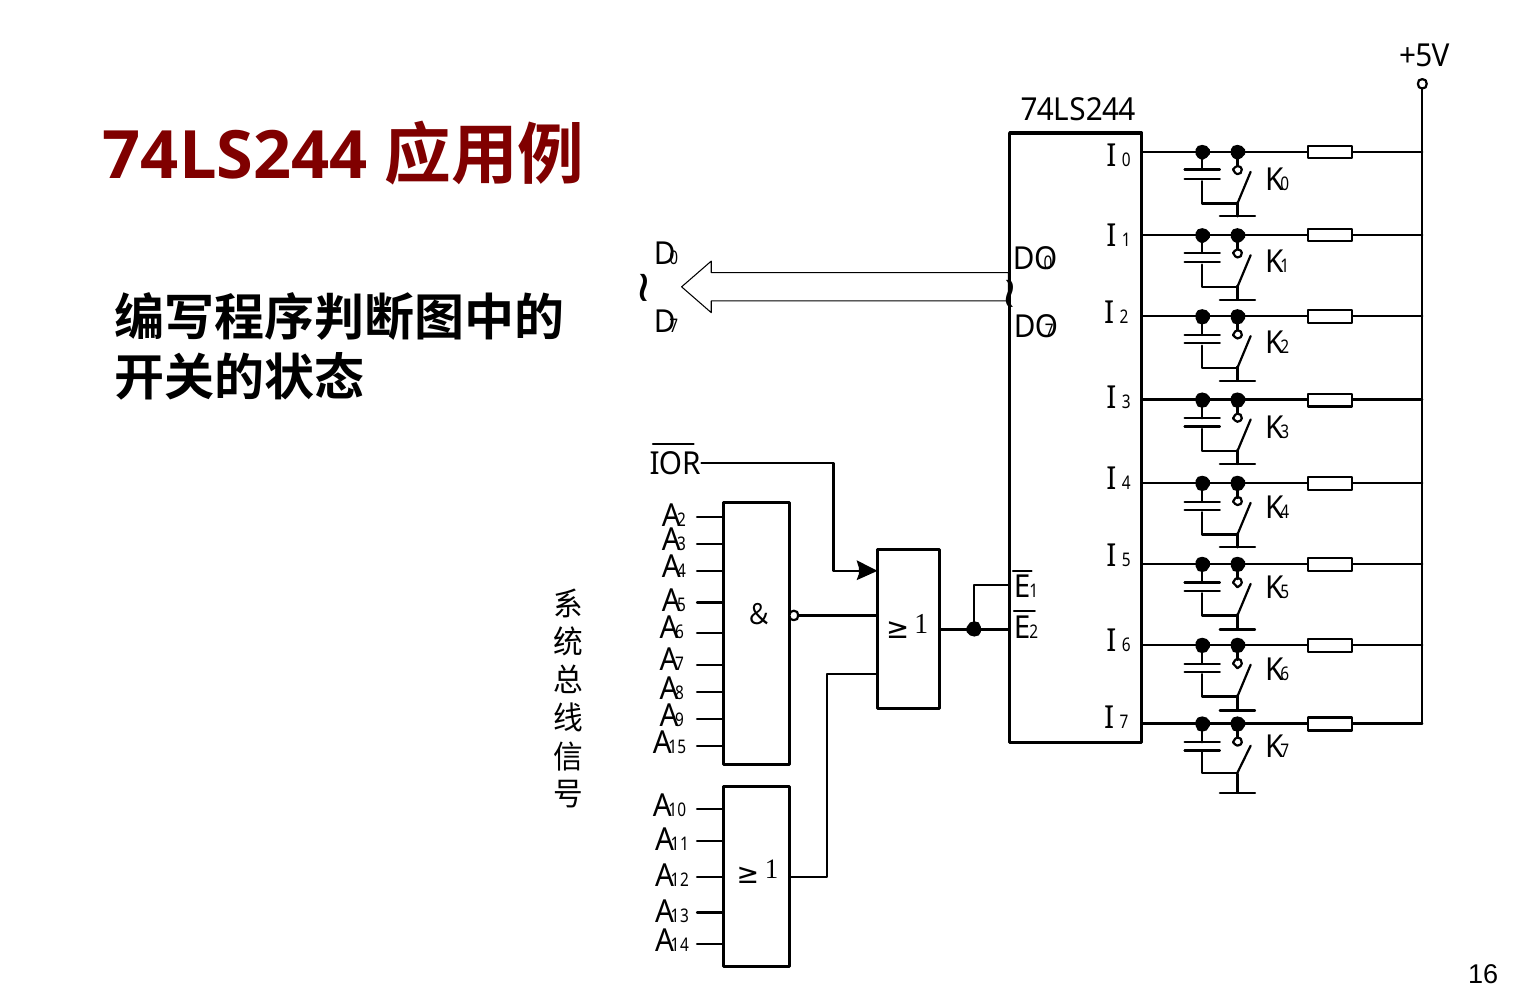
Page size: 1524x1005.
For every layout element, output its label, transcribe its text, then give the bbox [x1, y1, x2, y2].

slide_number 16 [1400, 925, 1513, 996]
list 74LS244应用例 [88, 88, 515, 195]
text_box 编写程序判断图中的开关的状态 [99, 277, 515, 413]
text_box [520, 29, 1471, 975]
